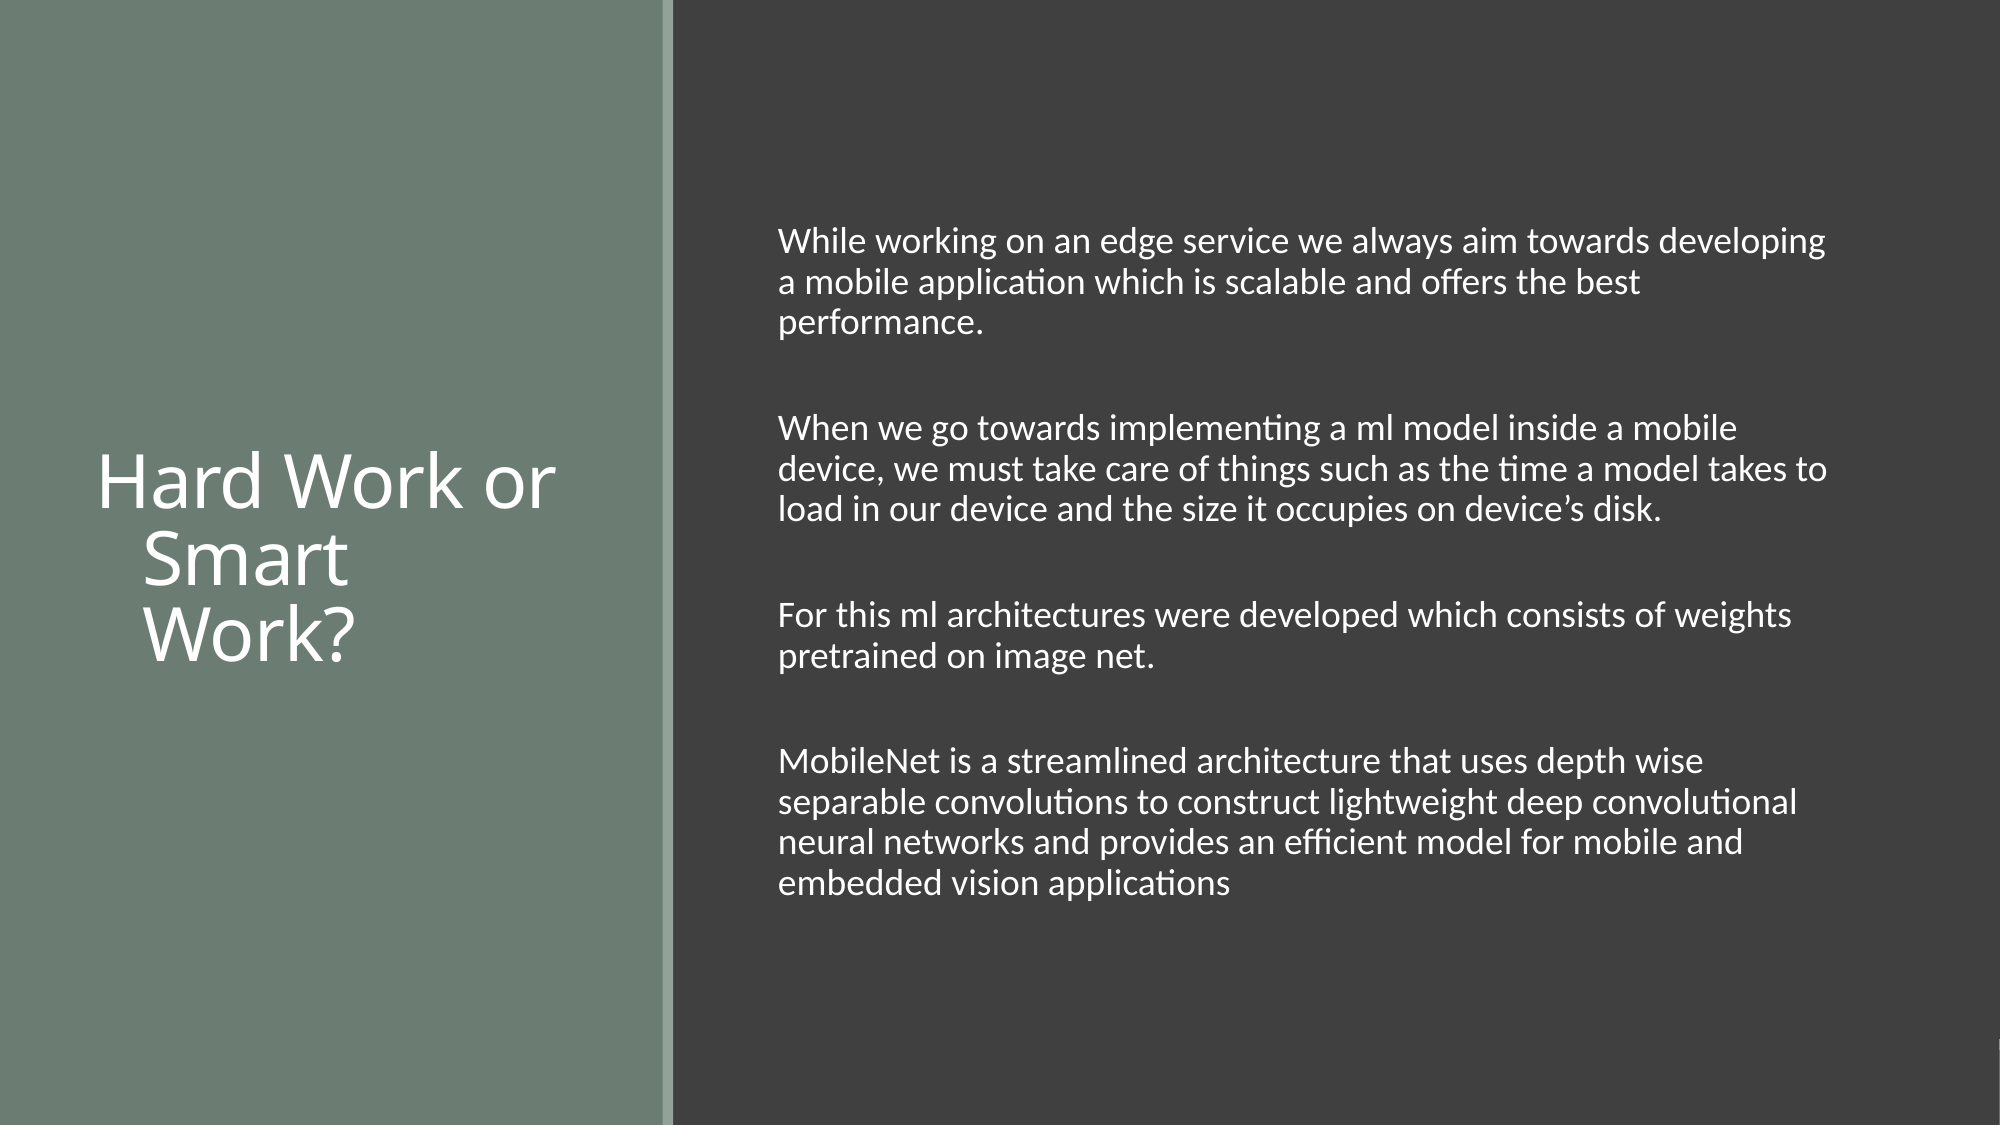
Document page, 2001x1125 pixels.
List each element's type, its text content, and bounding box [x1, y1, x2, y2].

text_box [661, 0, 674, 282]
text_box [661, 296, 674, 1125]
text_box While working on an edge service we always aim towards developing a mobile application which is scalable and offers the best performance. When we go towards implementing a ml model inside a mobile device, we must take care of things such as the time a model takes to load in our device and the size it occupies on device’s disk. For this ml architectures were developed which consists of weights pretrained on image net. MobileNet is a streamlined architecture that uses depth wise separable convolutions to construct lightweight deep convolutional neural networks and provides an efficient model for mobile and embedded vision applications [777, 296, 1830, 1026]
text_box [674, 0, 2000, 1125]
text_box Hard Work or Smart Work? [80, 99, 587, 1026]
text_box While working on an edge service we always aim towards developing a mobile application which is scalable and offers the best performance. When we go towards implementing a ml model inside a mobile device, we must take care of things such as the time a model takes to load in our device and the size it occupies on device’s disk. For this ml architectures were developed which consists of weights pretrained on image net. MobileNet is a streamlined architecture that uses depth wise separable convolutions to construct lightweight deep convolutional neural networks and provides an efficient model for mobile and embedded vision applications [777, 99, 1830, 282]
text_box [0, 0, 661, 1125]
